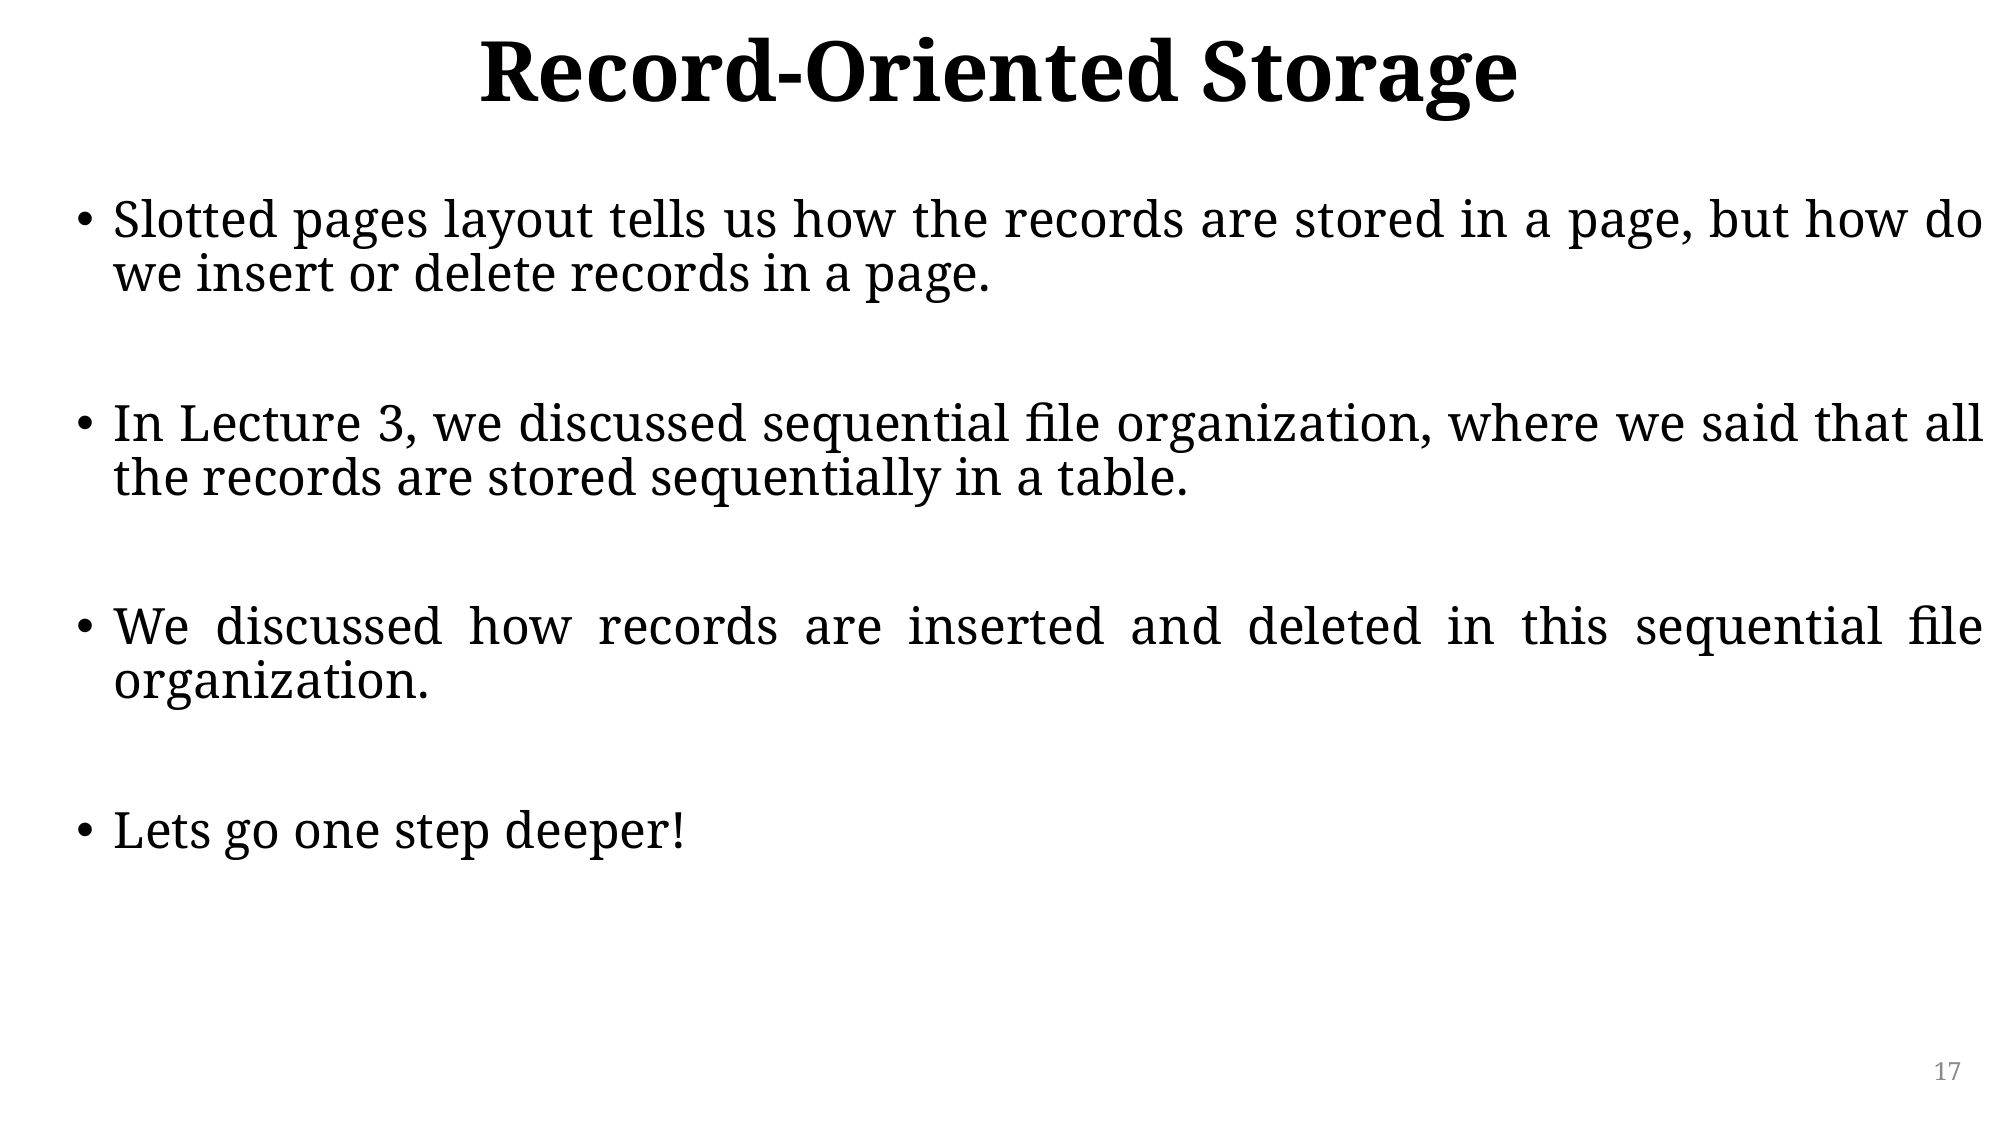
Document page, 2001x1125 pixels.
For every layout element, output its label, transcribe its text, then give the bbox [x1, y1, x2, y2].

slide_number 17 [1526, 1042, 1977, 1103]
list Slotted pages layout tells us how the records are stored in a page, but how do we insert or delete records in a page. In Lecture 3, we discussed sequential file organization, where we said that all the records are stored sequentially in a table. We discussed how records are inserted and deleted in this sequential file organization. Lets go one step deeper! [61, 186, 2000, 994]
text_box Record-Oriented Storage [137, 0, 1863, 149]
